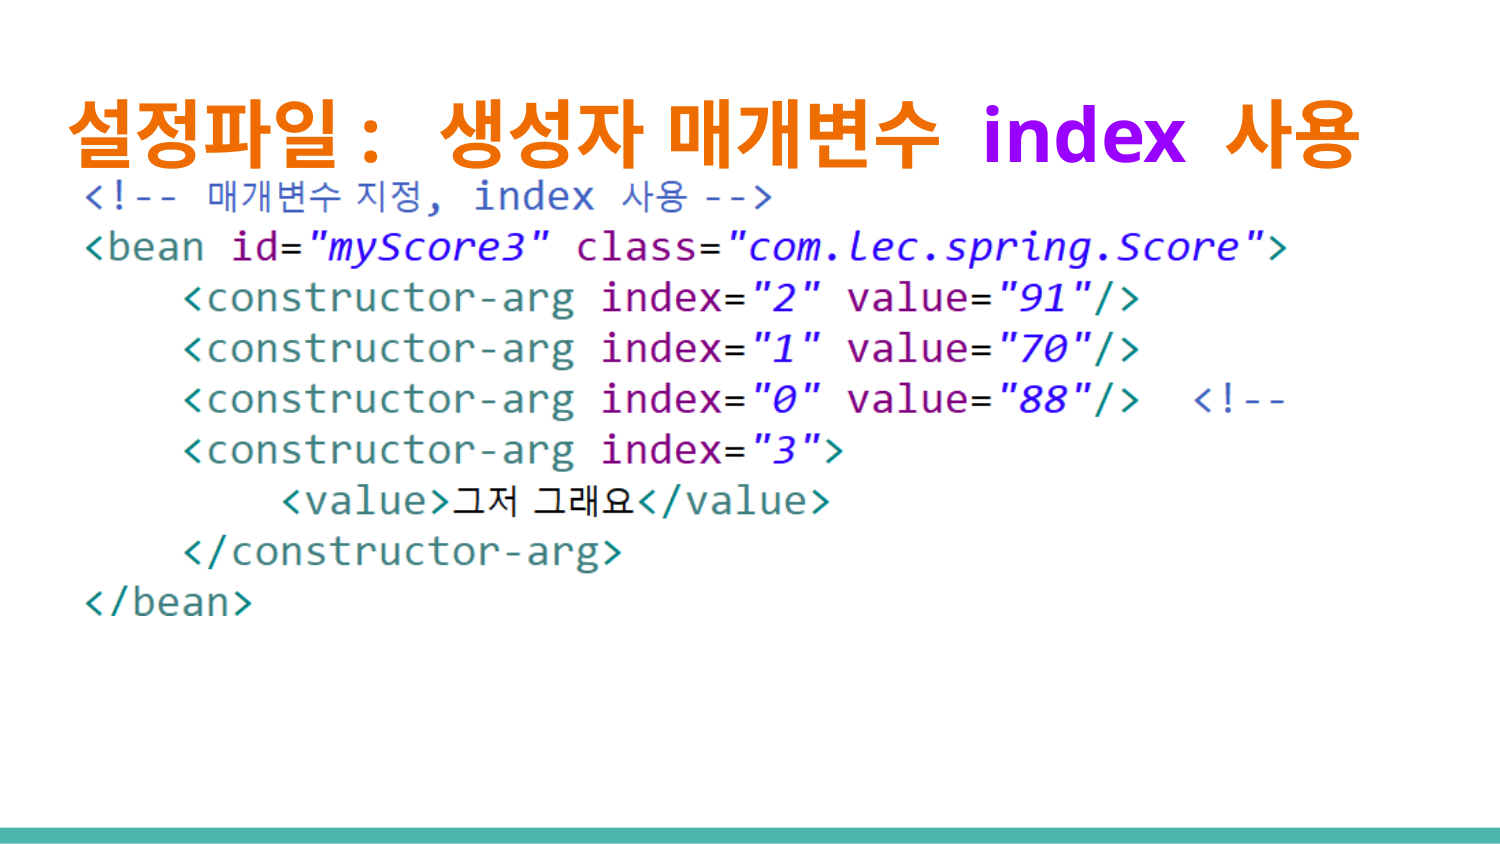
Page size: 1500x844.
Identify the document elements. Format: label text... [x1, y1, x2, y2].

title 설정파일: 생성자 매개변수 index 사용 [51, 72, 1449, 189]
picture [80, 177, 1302, 616]
